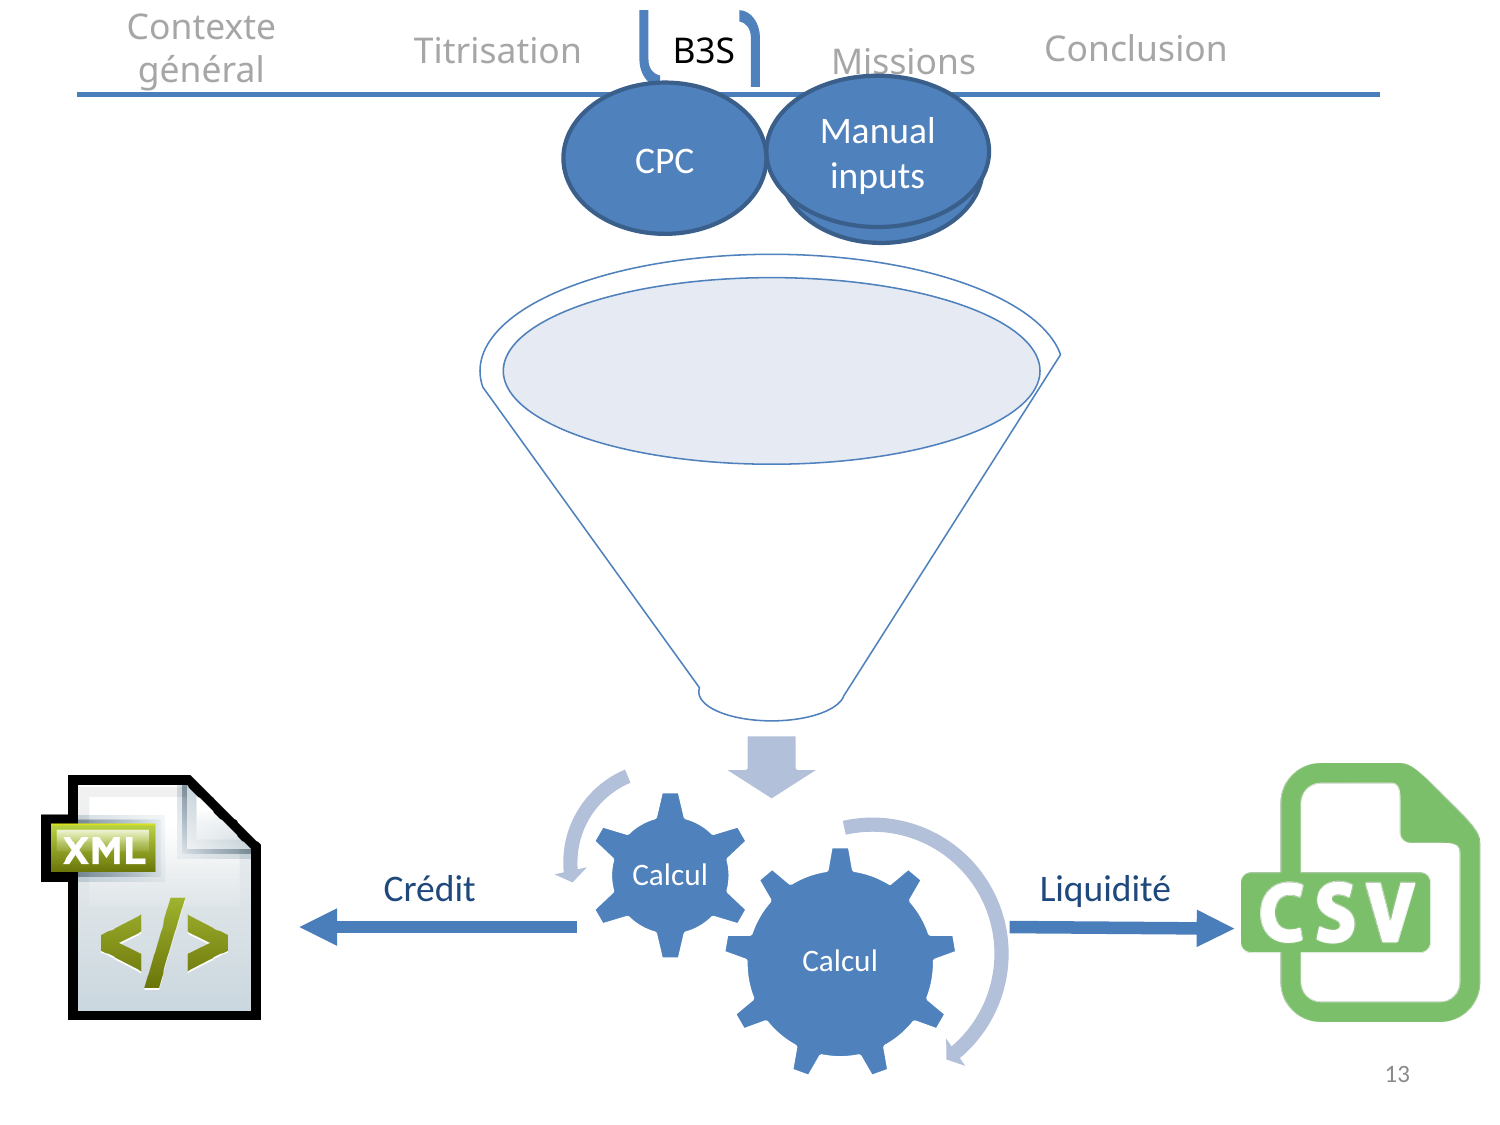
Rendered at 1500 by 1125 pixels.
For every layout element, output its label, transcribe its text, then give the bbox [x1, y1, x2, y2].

picture [1241, 763, 1500, 1022]
text_box Manual inputs [764, 110, 992, 230]
picture [40, 774, 287, 1021]
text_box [73, 9, 1395, 103]
slide_number 13 [1074, 1042, 1425, 1103]
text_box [447, 694, 1040, 1125]
text_box Antalis [786, 181, 984, 246]
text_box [271, 249, 1272, 918]
text_box CPC [561, 110, 767, 236]
